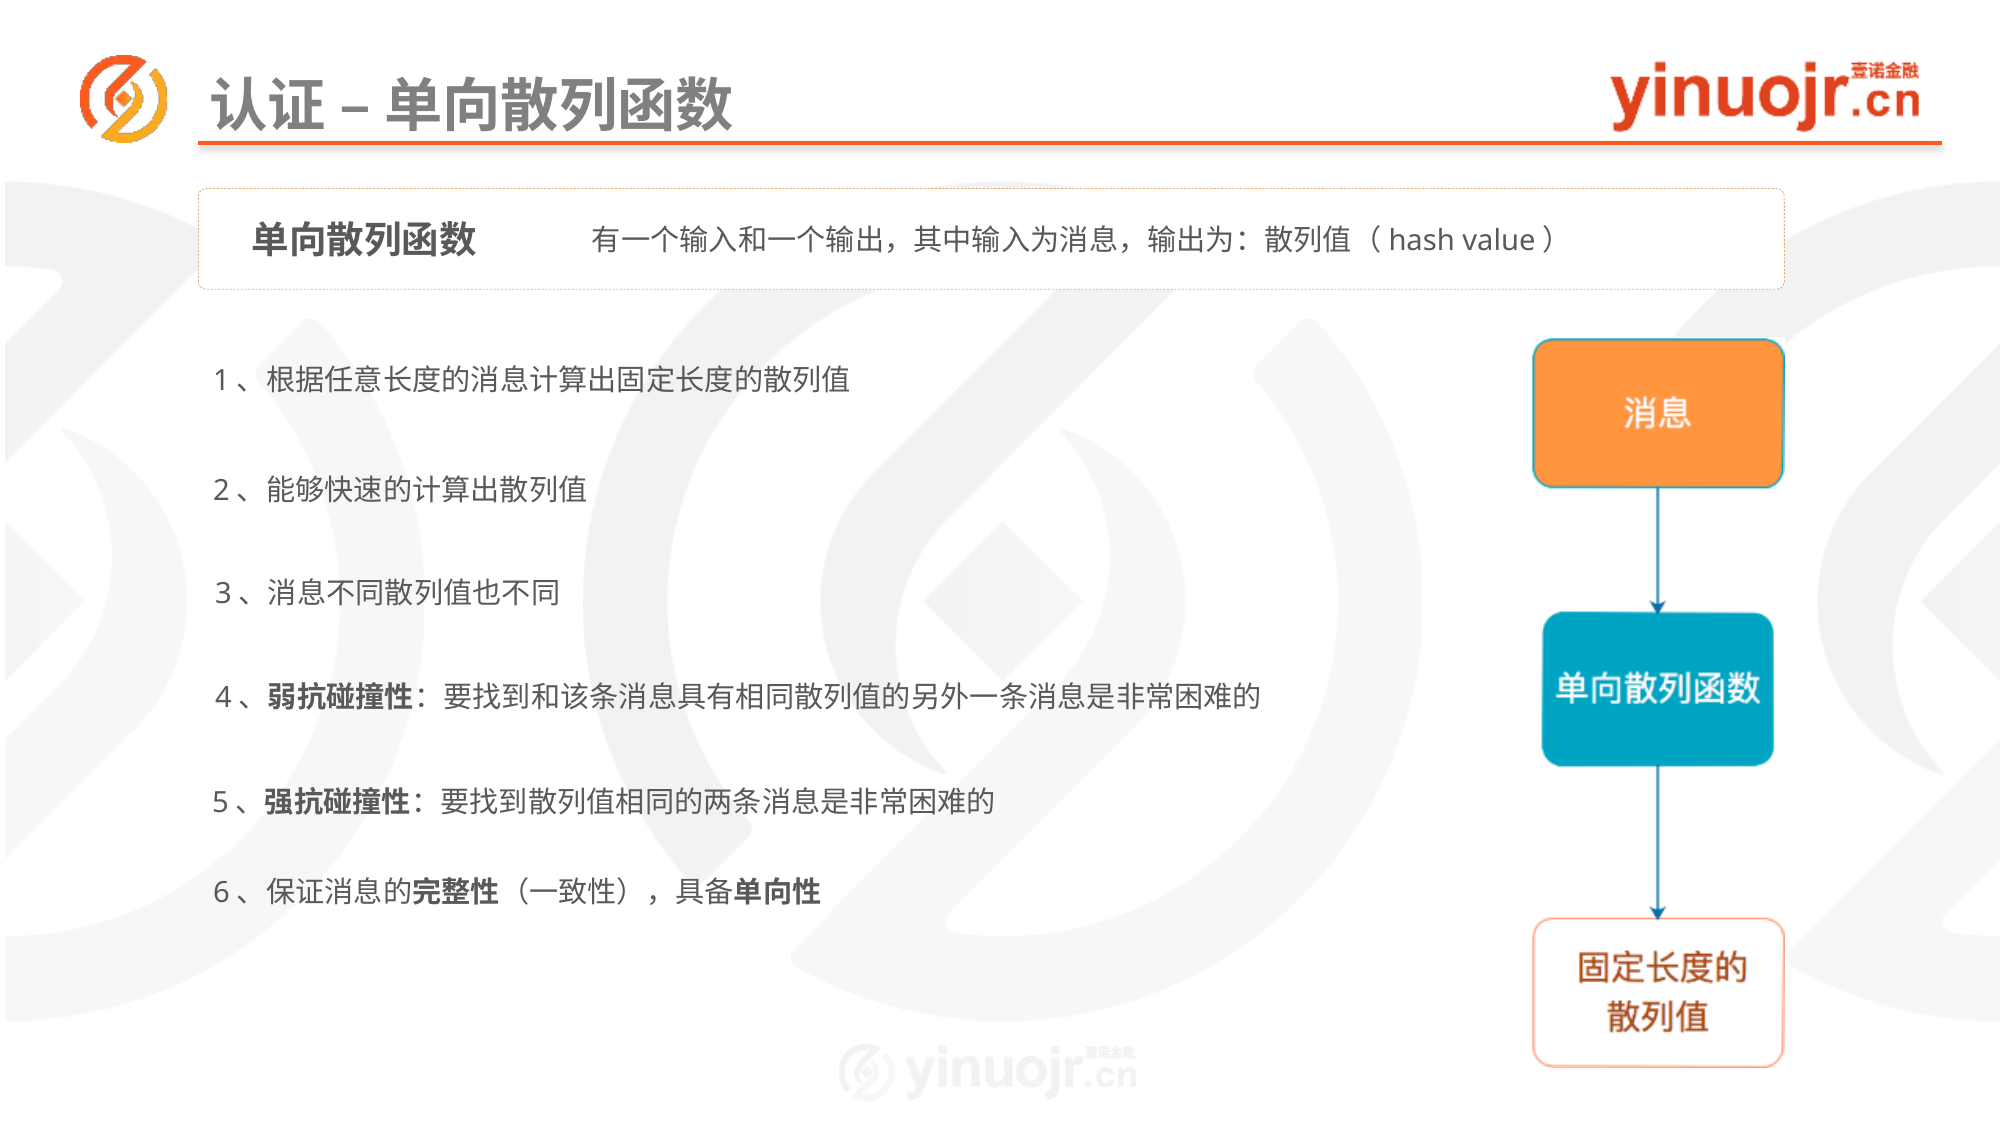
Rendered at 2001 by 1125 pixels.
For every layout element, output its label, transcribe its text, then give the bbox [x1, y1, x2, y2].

text_box 6、保证消息的完整性（一致性），具备单向性 [198, 866, 1315, 917]
picture [1600, 52, 1933, 140]
text_box 单向散列函数 [237, 208, 539, 269]
picture [1531, 337, 1785, 1069]
picture [80, 55, 175, 143]
text_box 有一个输入和一个输出，其中输入为消息，输出为：散列值（hash value） [577, 213, 1683, 264]
text_box 1、根据任意长度的消息计算出固定长度的散列值 [198, 354, 878, 404]
text_box 3、消息不同散列值也不同 [200, 567, 844, 618]
text_box [196, 186, 1787, 292]
text_box 5、强抗碰撞性：要找到散列值相同的两条消息是非常困难的 [197, 775, 1314, 826]
text_box 4、弱抗碰撞性：要找到和该条消息具有相同散列值的另外一条消息是非常困难的 [200, 671, 1317, 721]
text_box 2、能够快速的计算出散列值 [198, 463, 842, 514]
title 认证 – 单向散列函数 [198, 0, 1489, 189]
